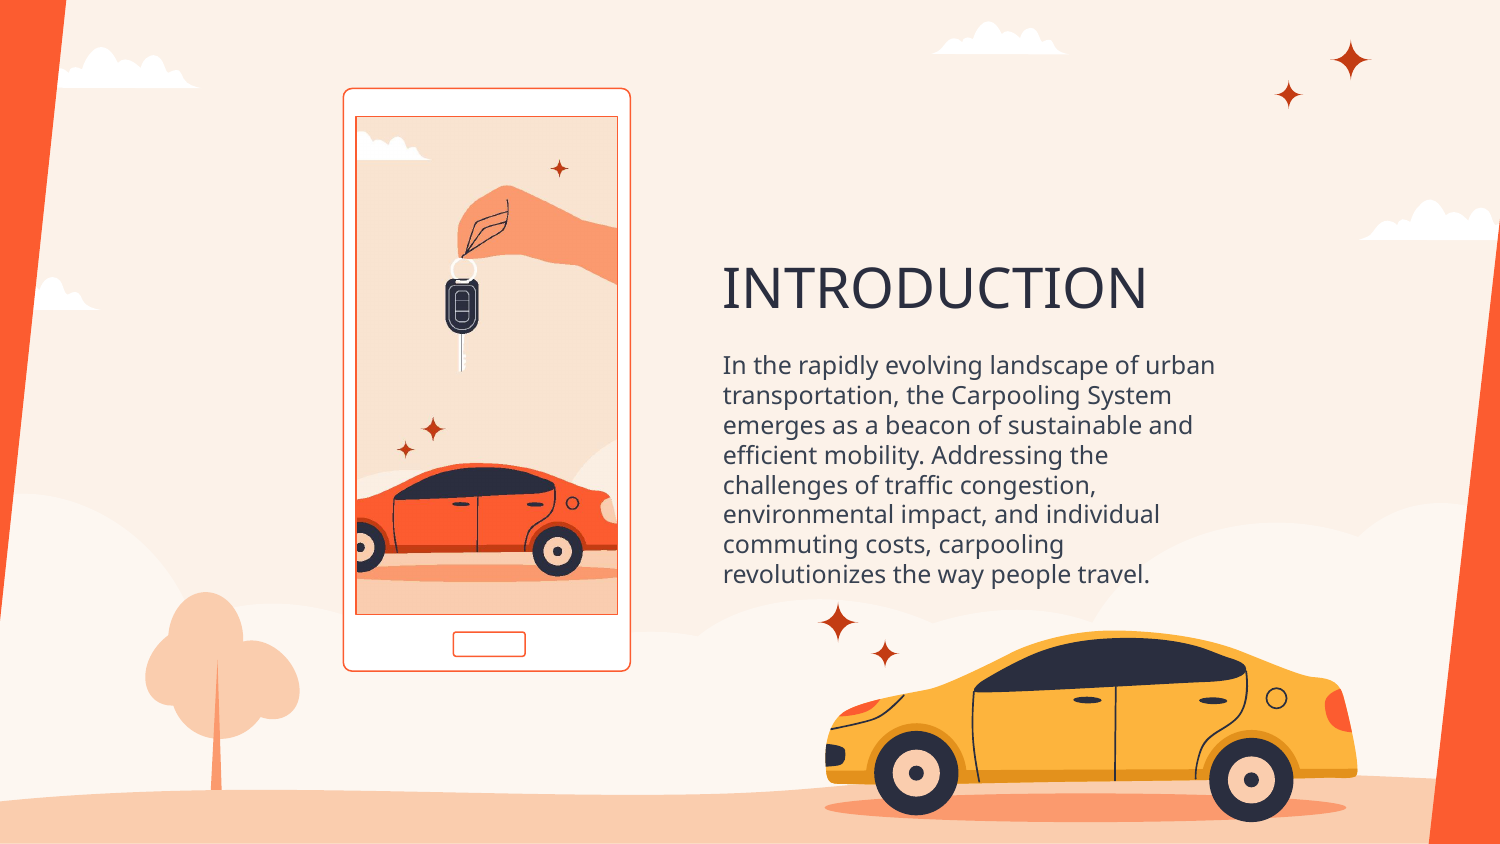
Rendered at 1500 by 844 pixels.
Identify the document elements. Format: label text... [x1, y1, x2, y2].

picture [356, 116, 618, 615]
title INTRODUCTION [707, 240, 1239, 334]
text_box [817, 601, 859, 628]
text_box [343, 88, 631, 672]
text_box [823, 630, 1364, 823]
subtitle In the rapidly evolving landscape of urban transportation, the Carpooling System emerges as a beacon of sustainable and efficient mobility. Addressing the challenges of traffic congestion, environmental impact, and individual commuting costs, carpooling revolutionizes the way people travel. [707, 334, 1239, 570]
